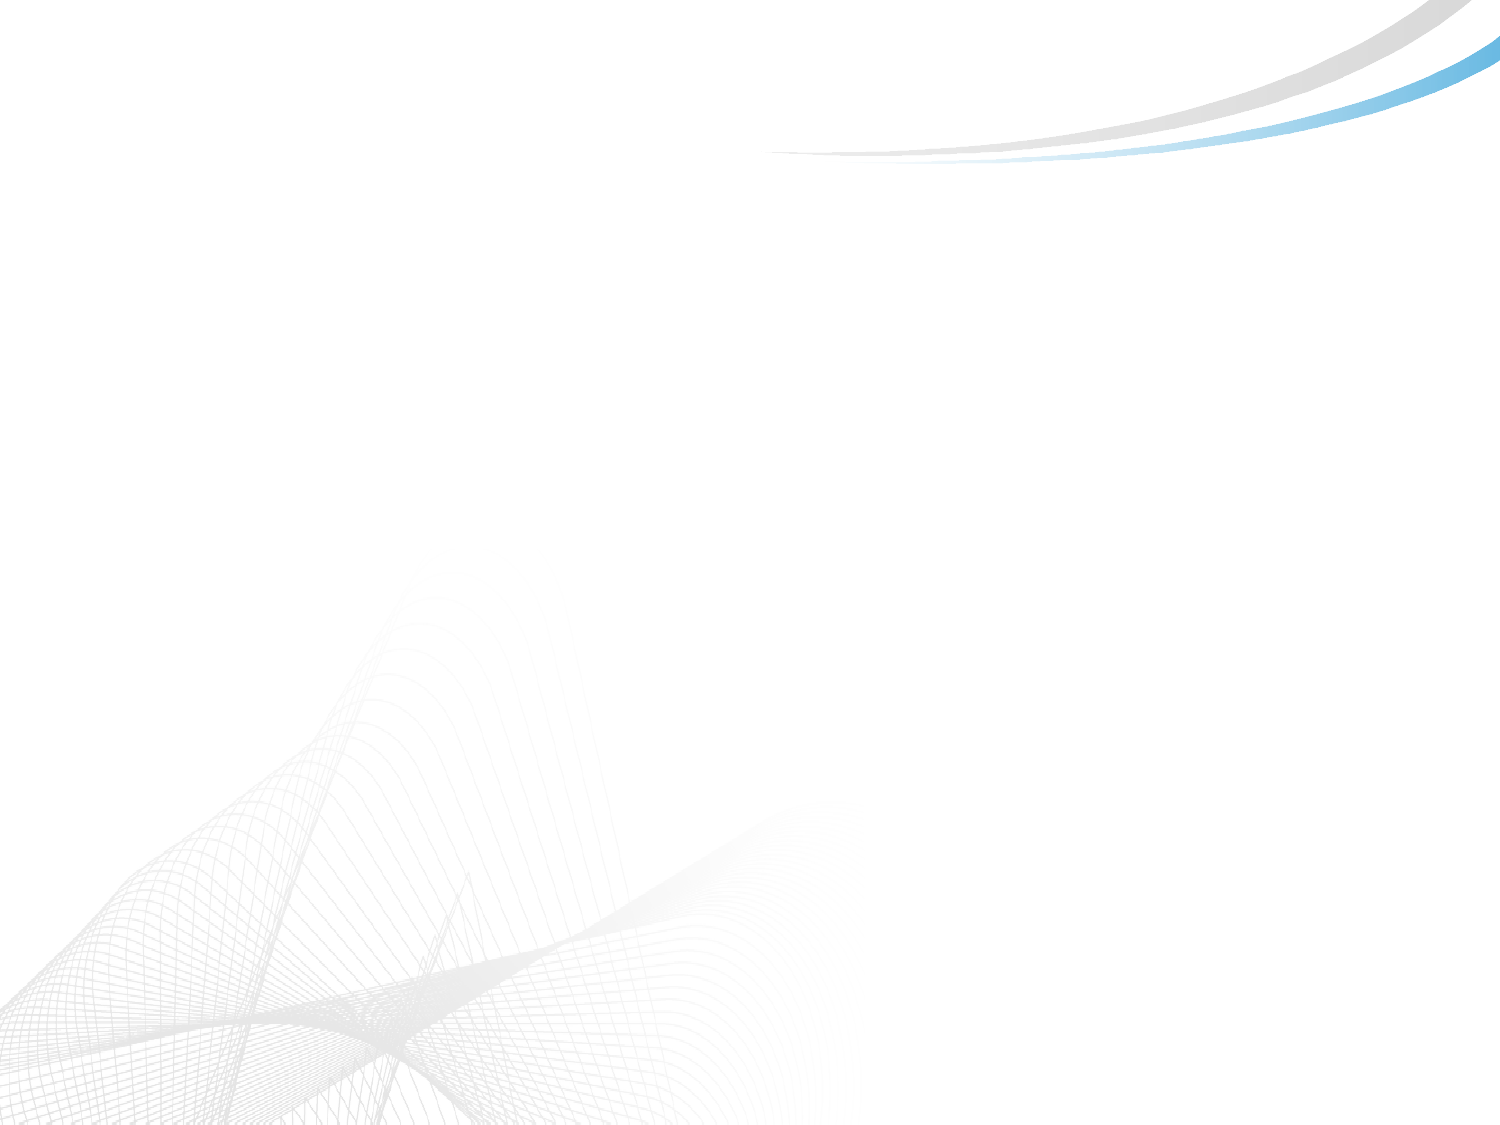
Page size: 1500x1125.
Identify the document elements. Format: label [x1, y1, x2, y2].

picture [0, 549, 865, 1125]
